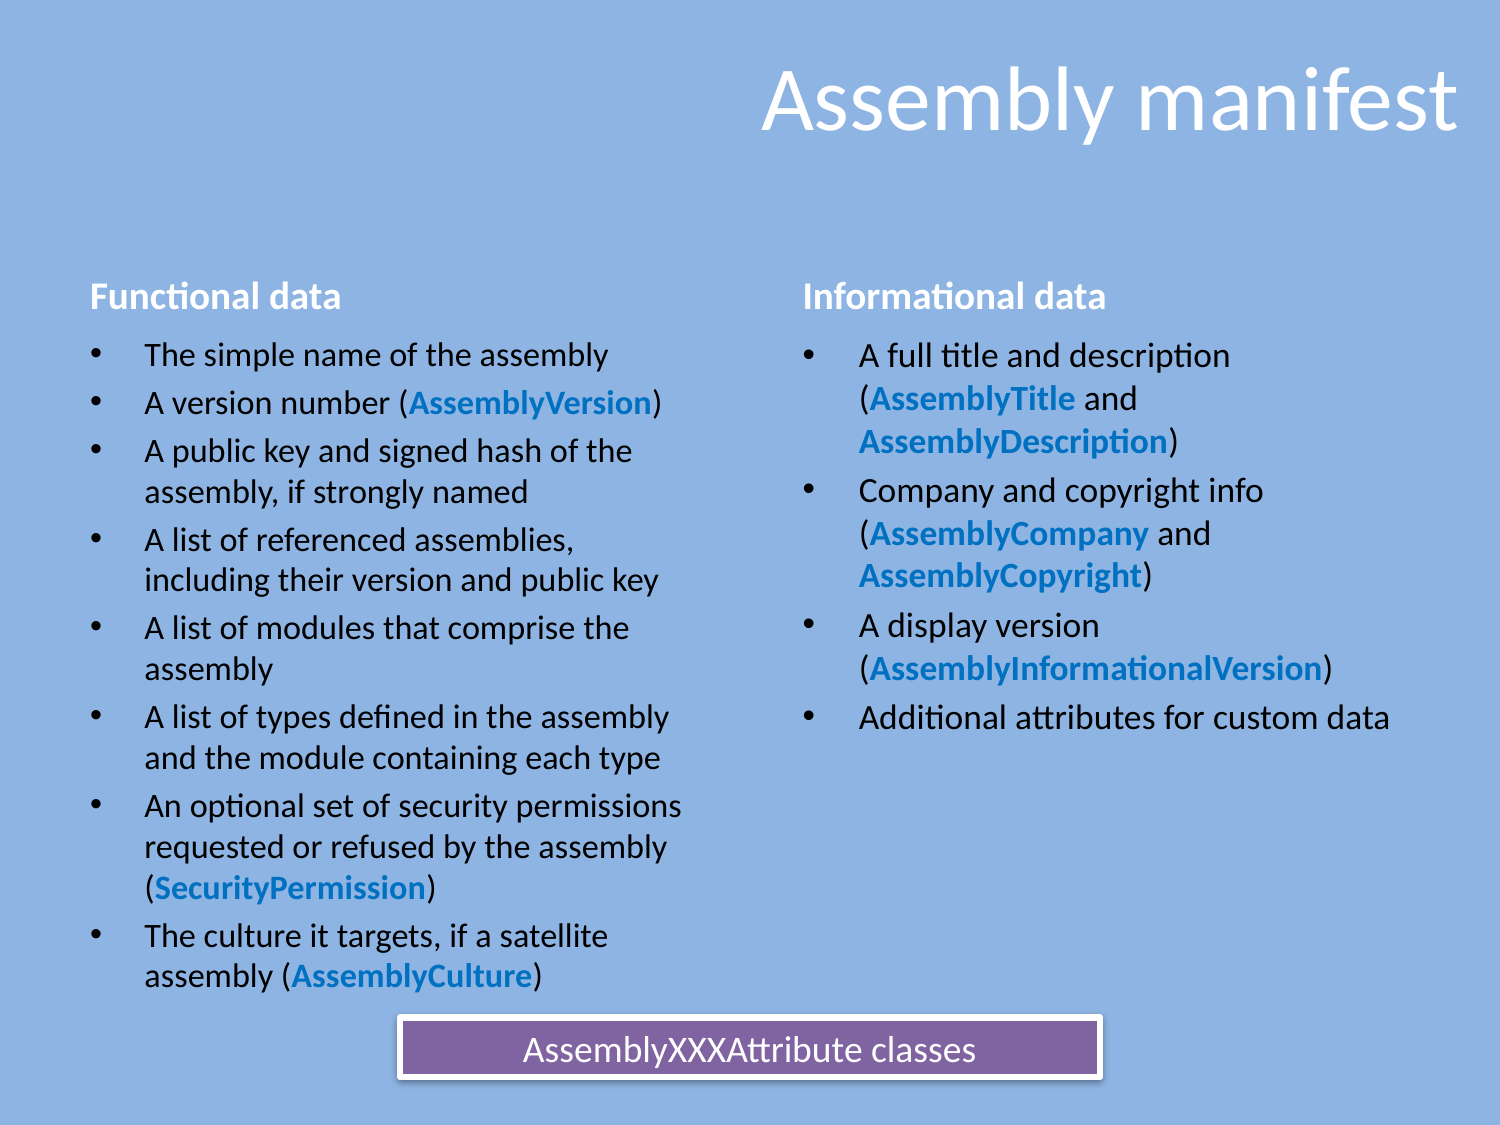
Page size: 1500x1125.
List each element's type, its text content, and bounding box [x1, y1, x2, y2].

title Assembly manifest [24, 12, 1475, 175]
list Functional data [75, 262, 713, 325]
list A full title and description (AssemblyTitle and AssemblyDescription) Company and copyright info (AssemblyCompany and AssemblyCopyright) A display version (AssemblyInformationalVersion) Additional attributes for custom data [787, 325, 1425, 1018]
list The simple name of the assembly A version number (AssemblyVersion) A public key and signed hash of the assembly, if strongly named A list of referenced assemblies, including their version and public key A list of modules that comprise the assembly A list of types defined in the assembly and the module containing each type An optional set of security permissions requested or refused by the assembly (SecurityPermission) The culture it targets, if a satellite assembly (AssemblyCulture) [75, 325, 713, 1018]
text_box AssemblyXXXAttribute classes [397, 1014, 1103, 1080]
list Informational data [787, 262, 1425, 325]
